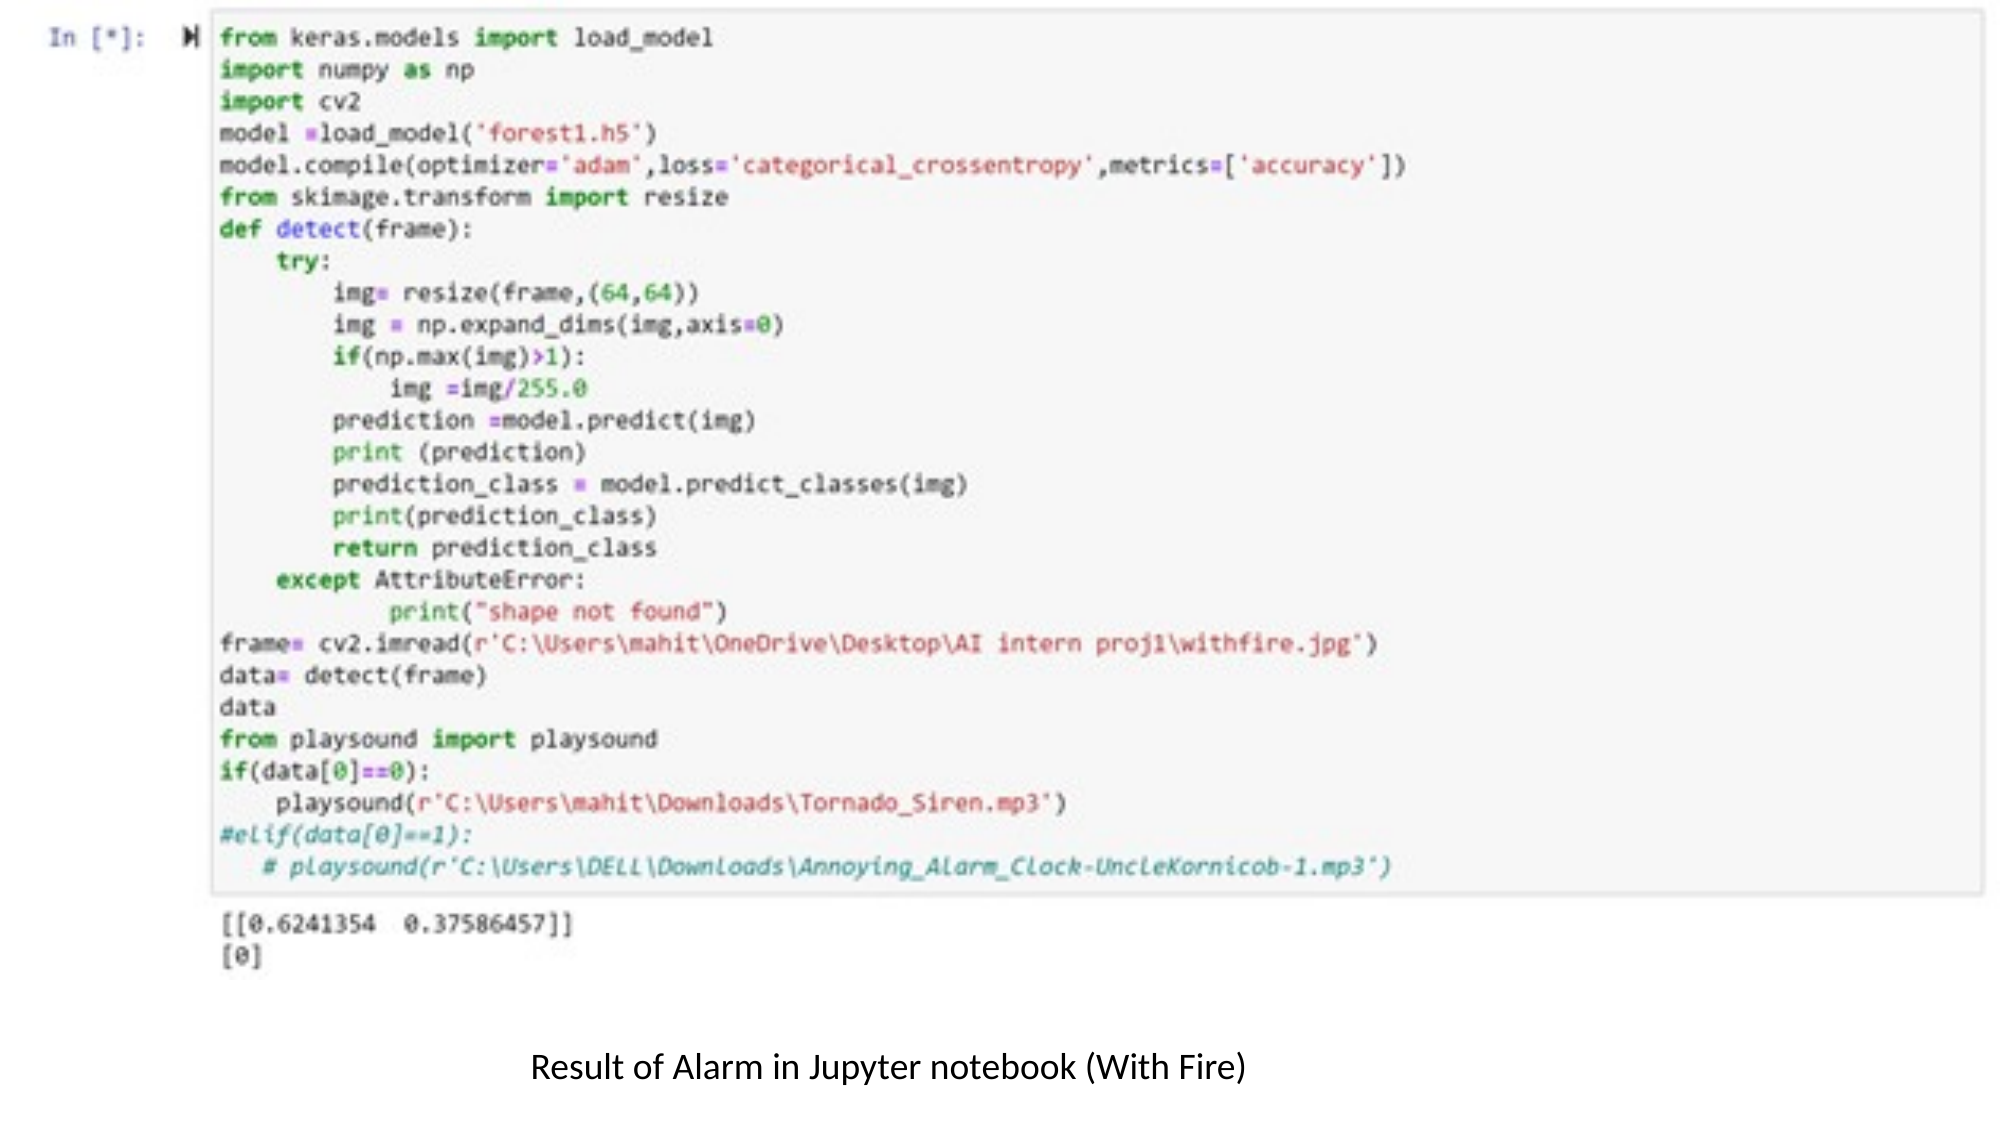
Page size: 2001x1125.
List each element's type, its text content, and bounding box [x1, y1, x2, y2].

text_box Result of Alarm in Jupyter notebook (With Fire) [515, 1034, 1271, 1125]
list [18, 0, 2000, 980]
